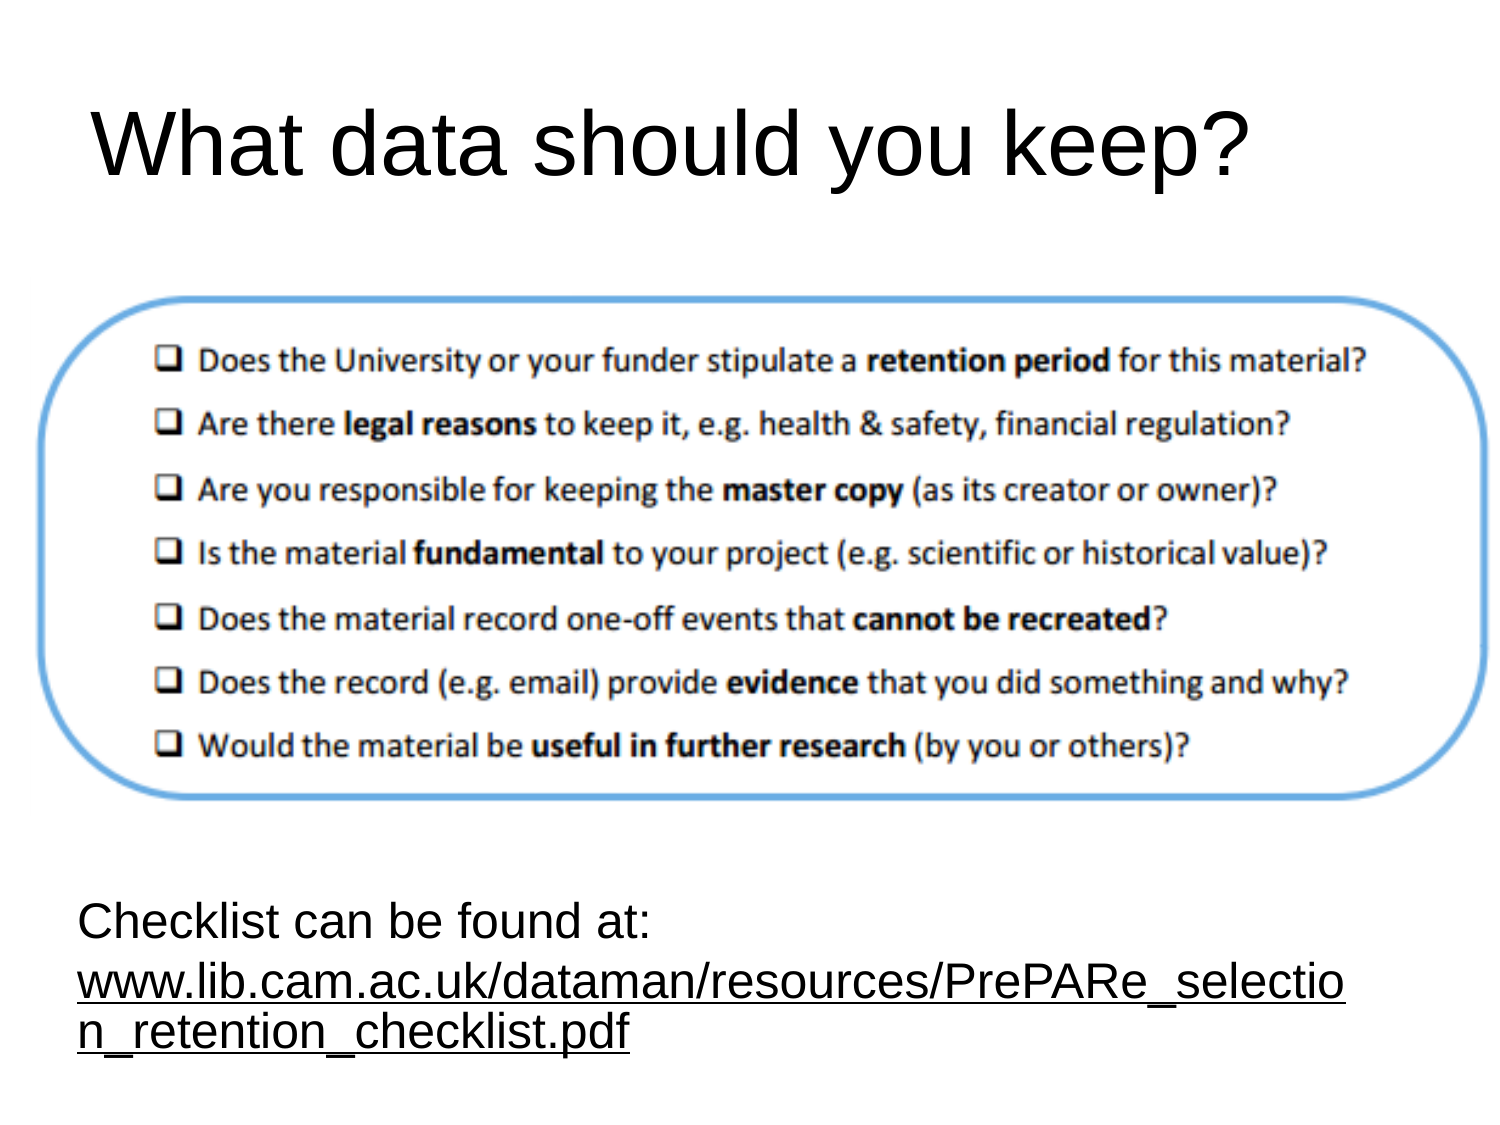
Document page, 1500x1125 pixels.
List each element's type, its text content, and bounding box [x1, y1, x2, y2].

title What data should you keep? [75, 45, 1425, 233]
picture [29, 277, 1500, 817]
text_box Checklist can be found at: www.lib.cam.ac.uk/dataman/resources/PrePARe_selection_retention_checklist.pdf [62, 881, 1374, 1077]
